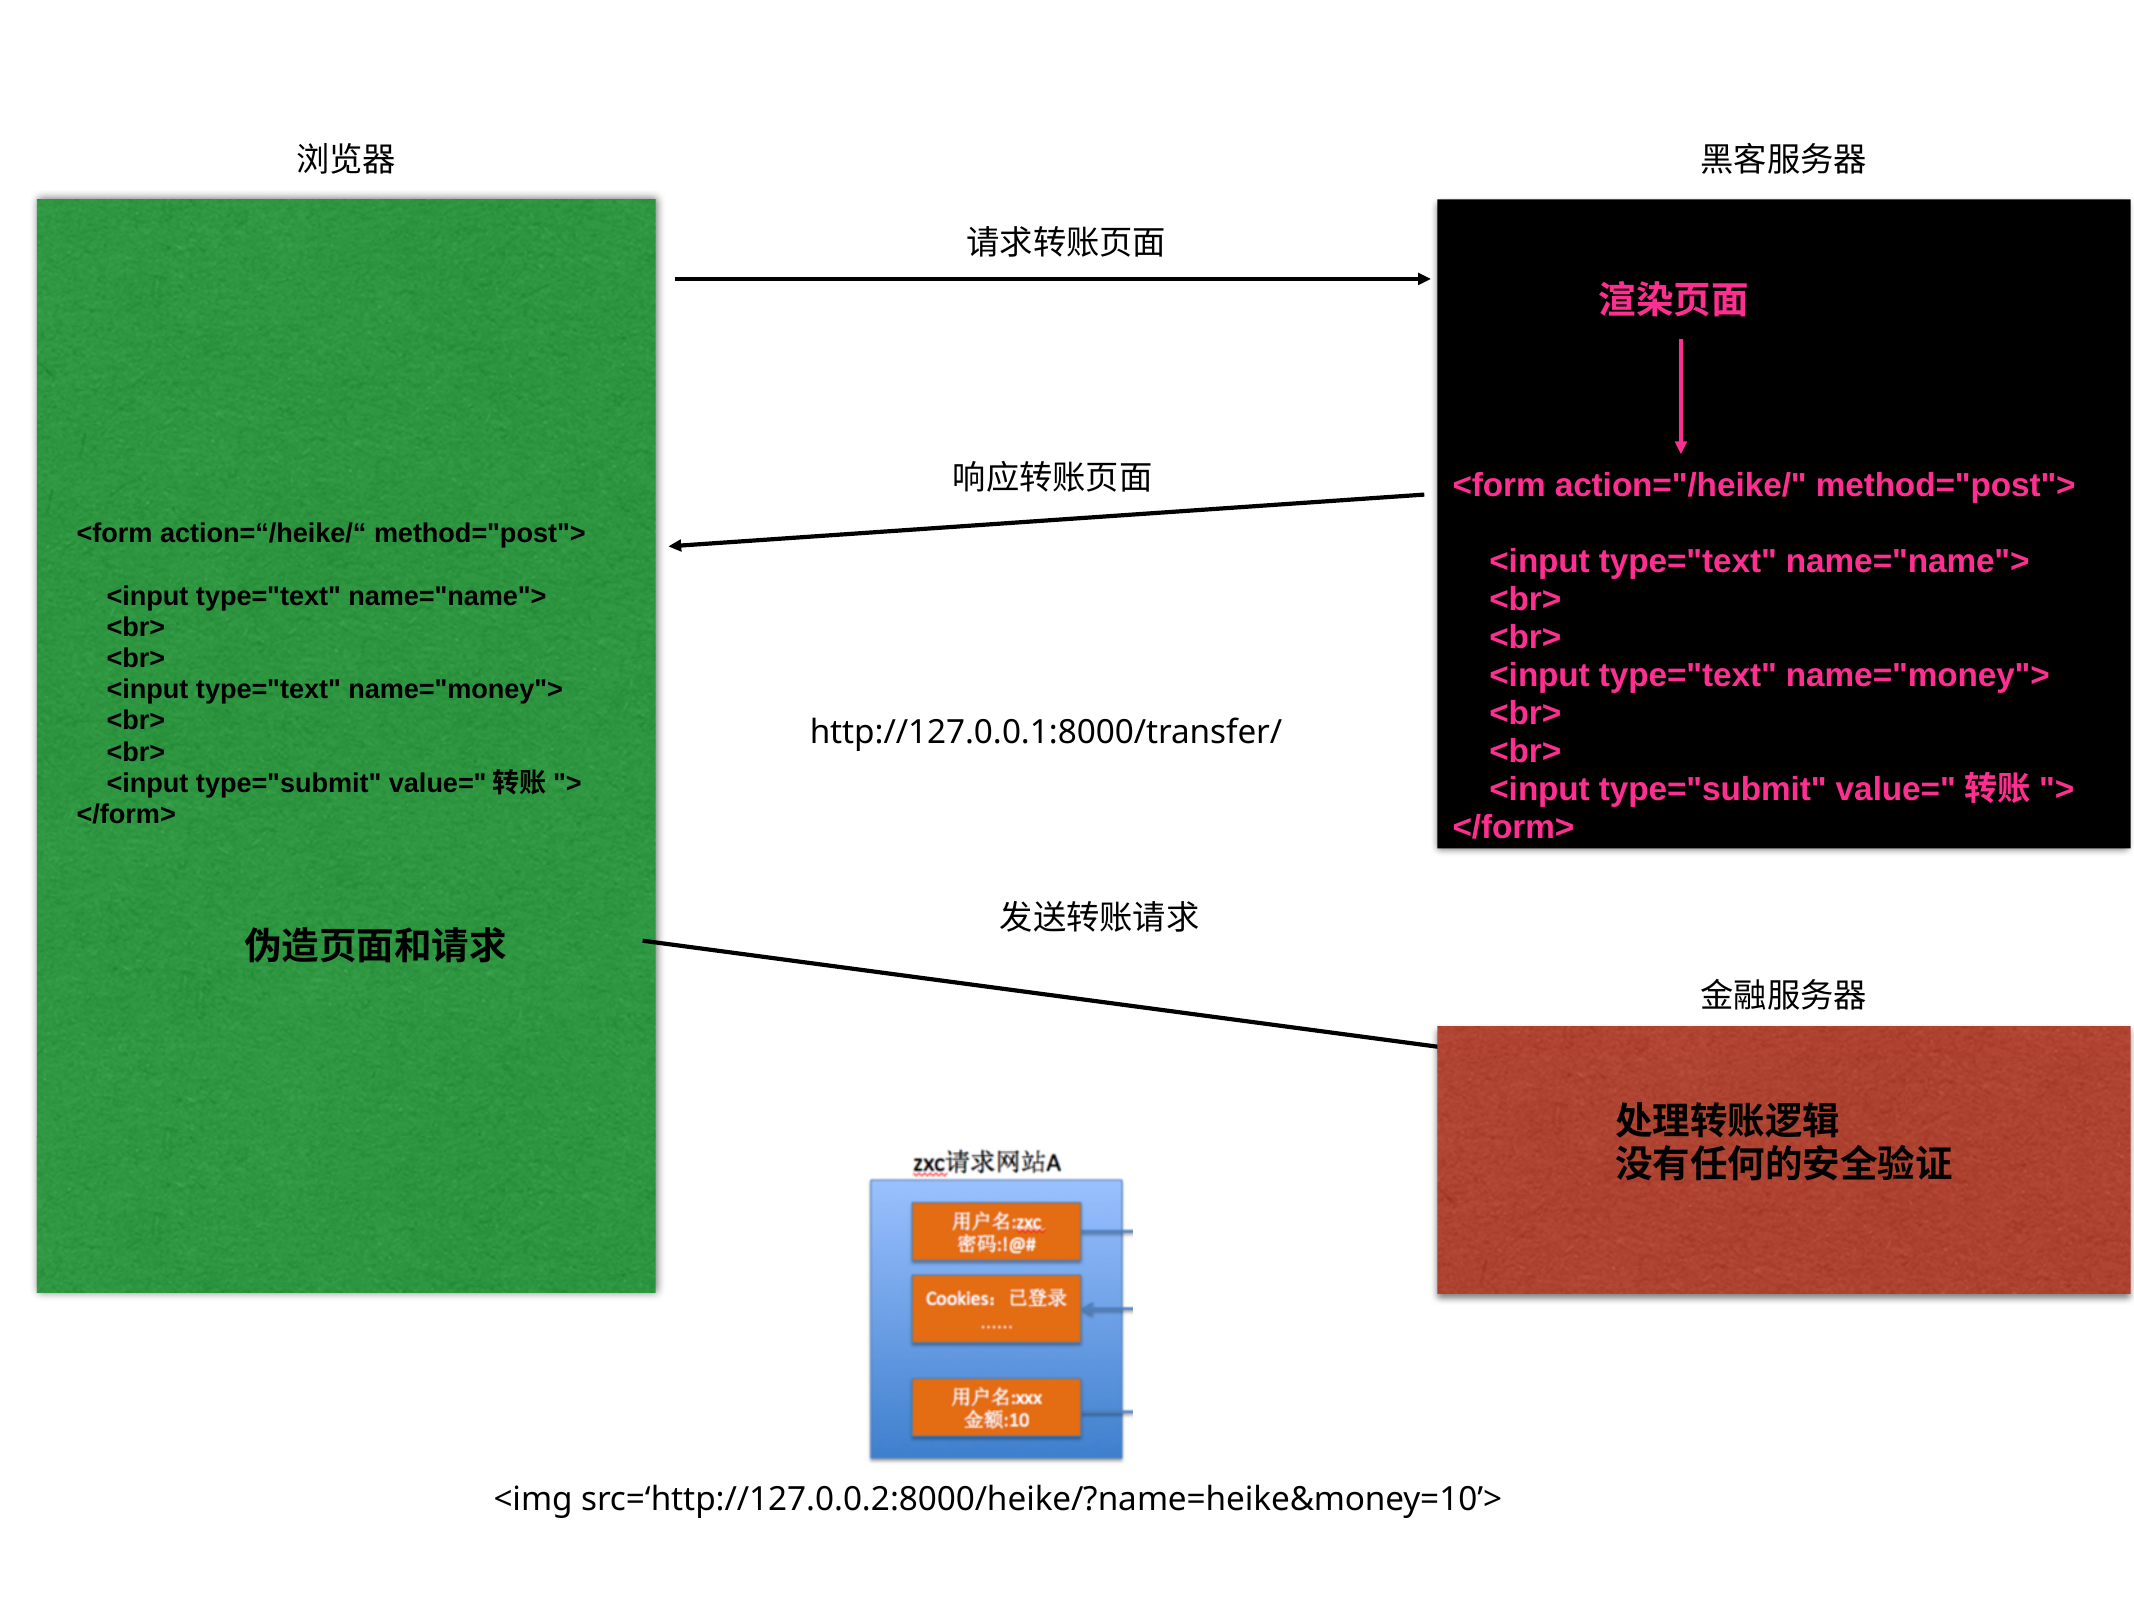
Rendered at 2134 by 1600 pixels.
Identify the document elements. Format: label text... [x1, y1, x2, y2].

picture [864, 1145, 1133, 1468]
text_box 金融服务器 [1692, 970, 1876, 1024]
text_box <img src=‘http://127.0.0.2:8000/heike/?name=heike&money=10’> [485, 1473, 1512, 1527]
text_box [1437, 1026, 2131, 1294]
text_box 黑客服务器 [1692, 134, 1876, 187]
text_box [674, 272, 1431, 286]
text_box 响应转账页面 [944, 452, 1161, 506]
text_box [36, 199, 656, 1293]
text_box <form action=“/heike/“ method="post"> <input type="text" name="name"> <br> <br> <input type="text" name="money"> <br> <br> <input type="submit" value="转账"> </form> [68, 510, 594, 839]
text_box [1437, 199, 2131, 849]
text_box 伪造页面和请求 [236, 918, 516, 976]
text_box <form action="/heike/" method="post"> <input type="text" name="name"> <br> <br> <input type="text" name="money"> <br> <br> <input type="submit" value="转账"> </form> [1444, 459, 2086, 854]
text_box 处理转账逻辑 没有任何的安全验证 [1606, 1093, 1962, 1194]
text_box 发送转账请求 [991, 892, 1209, 945]
text_box 浏览器 [287, 134, 405, 187]
text_box 请求转账页面 [958, 217, 1175, 270]
text_box [668, 494, 1425, 552]
text_box http://127.0.0.1:8000/transfer/ [801, 706, 1292, 760]
text_box 渲染页面 [1590, 273, 1758, 331]
text_box [1674, 339, 1688, 455]
